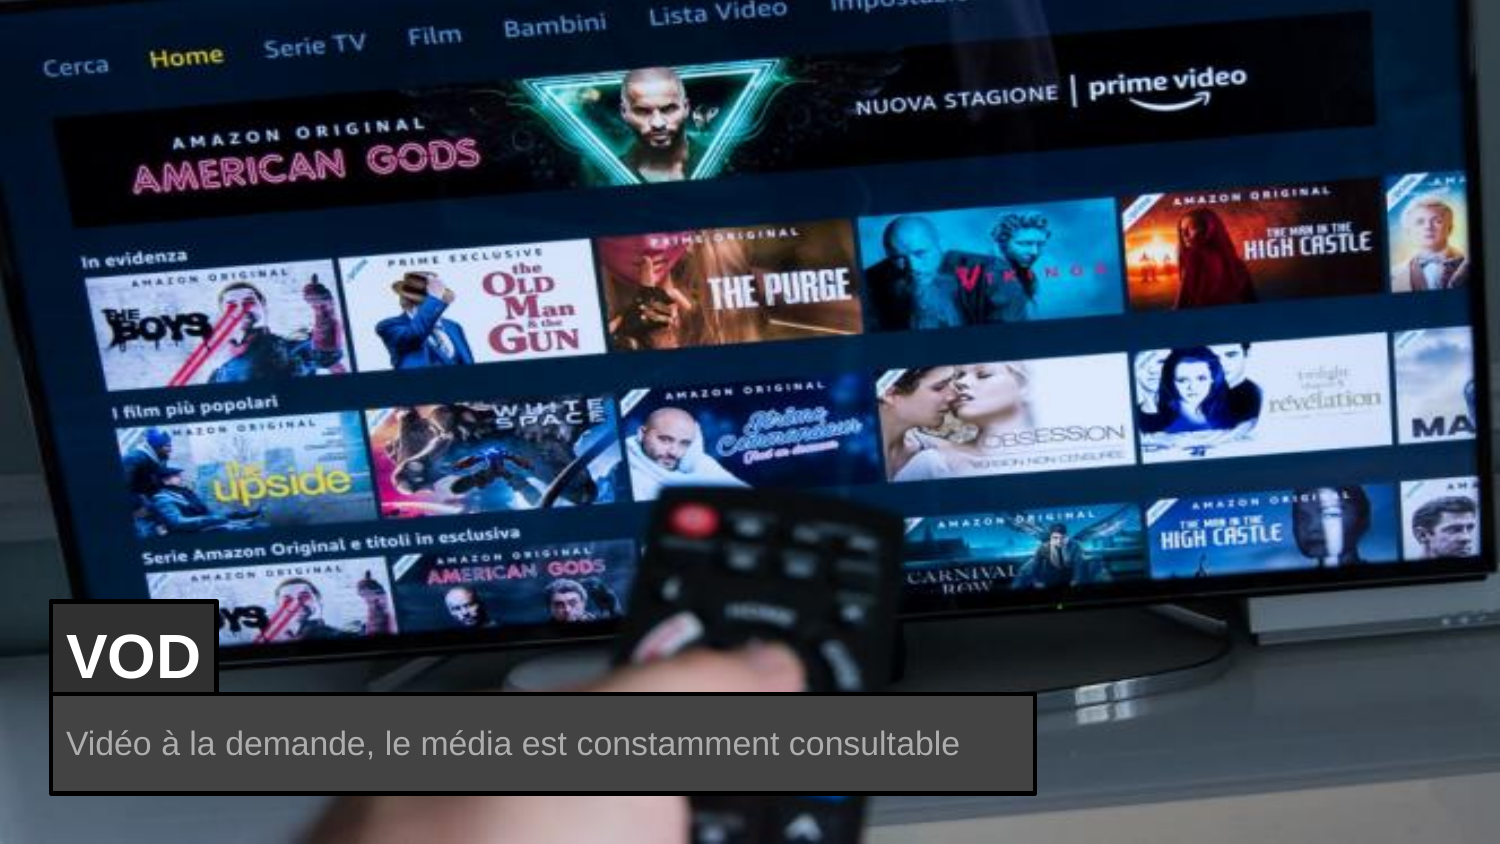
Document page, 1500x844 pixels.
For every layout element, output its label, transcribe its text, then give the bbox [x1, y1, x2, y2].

picture [0, 0, 1500, 844]
text_box VOD [51, 601, 217, 694]
list Vidéo à la demande, le média est constamment consultable [51, 694, 1036, 794]
